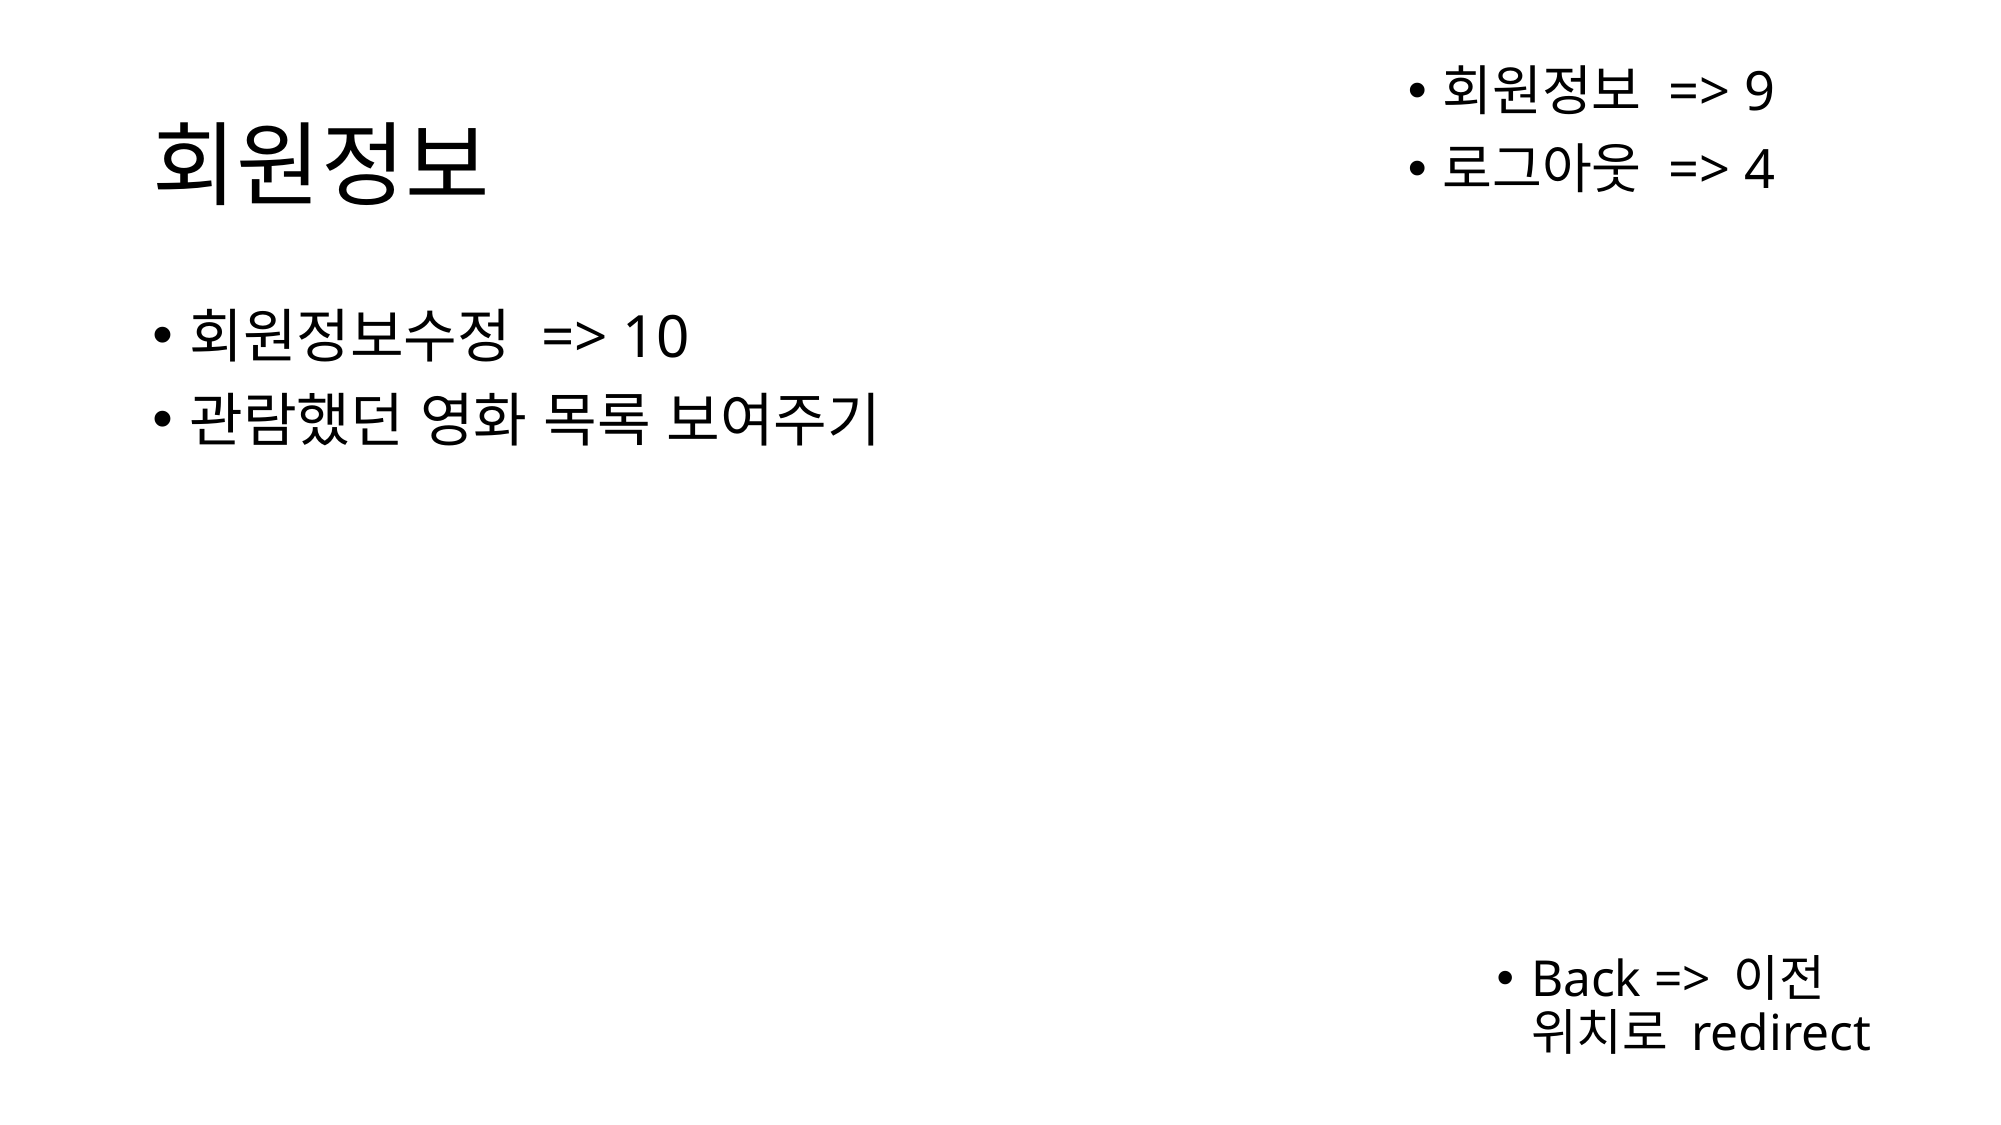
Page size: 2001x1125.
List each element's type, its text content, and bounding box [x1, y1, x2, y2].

list 회원정보수정 => 10 관람했던 영화 목록 보여주기 [137, 299, 1666, 869]
text_box Back => 이전 위치로 redirect [1481, 946, 1905, 1099]
title 회원정보 [137, 59, 1863, 278]
text_box 회원정보 => 9 로그아웃 => 4 [1392, 56, 1924, 209]
